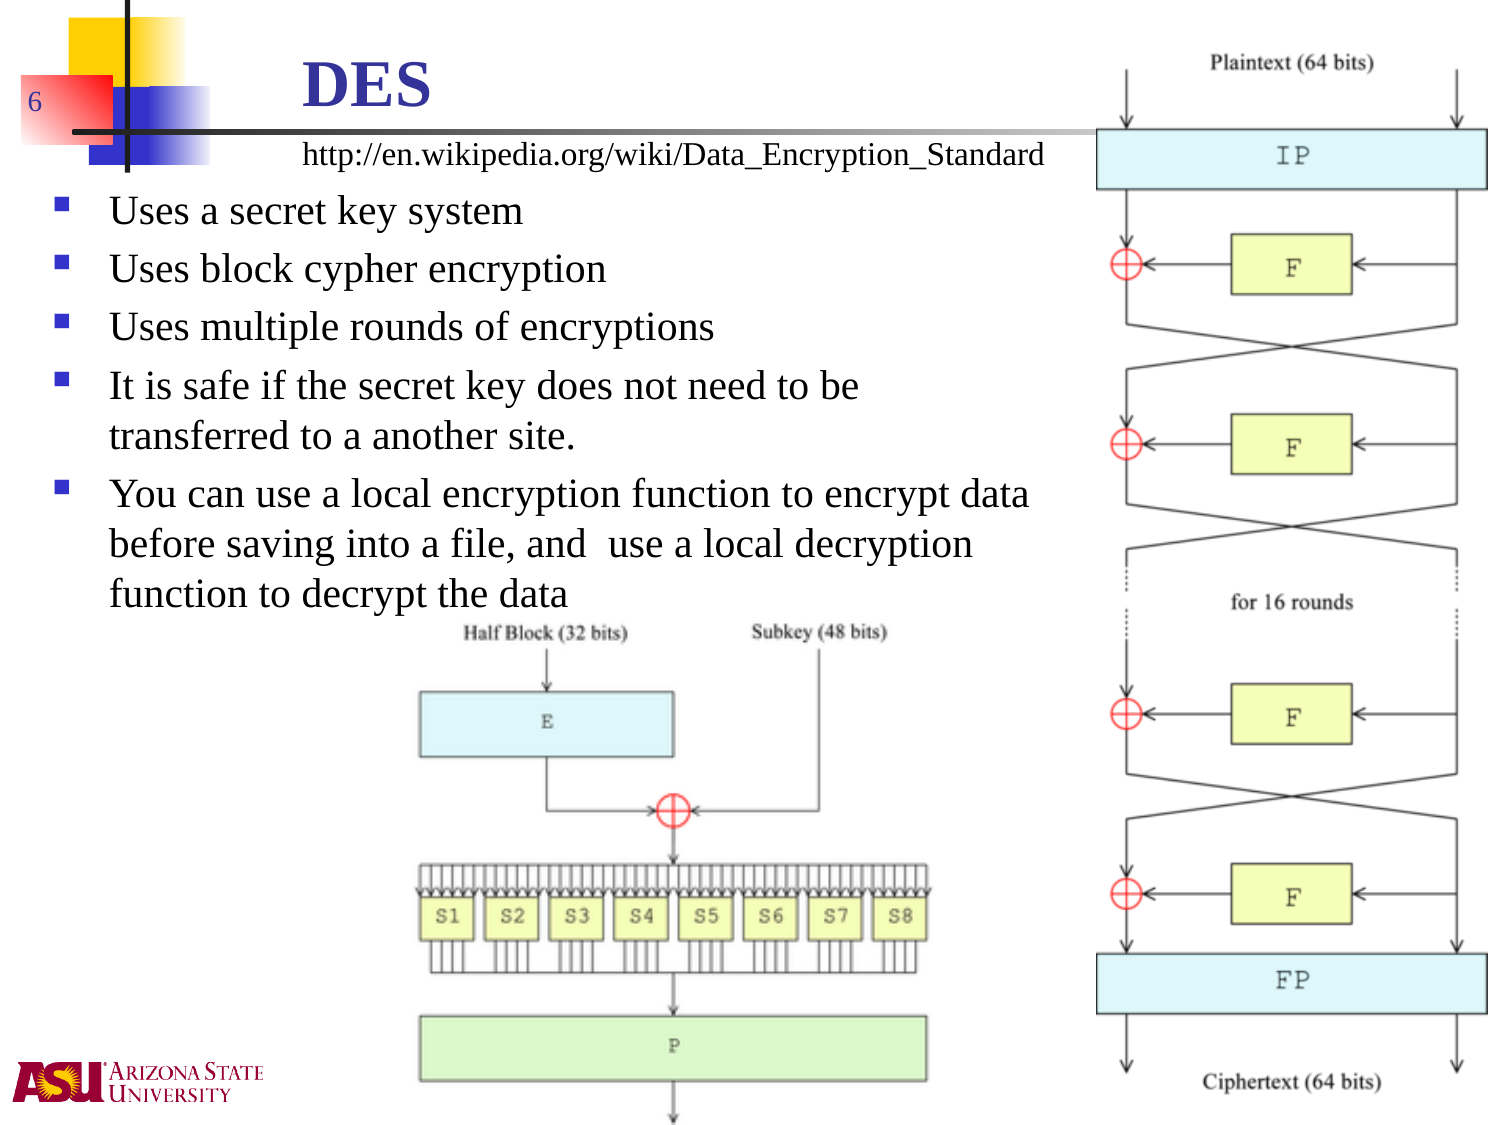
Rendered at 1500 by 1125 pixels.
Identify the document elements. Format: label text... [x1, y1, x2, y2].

picture [1096, 49, 1488, 1104]
picture [412, 620, 936, 1125]
title DES [287, 24, 1450, 124]
list Uses a secret key system Uses block cypher encryption Uses multiple rounds of encryptions It is safe if the secret key does not need to be transferred to a another site. You can use a local encryption function to encrypt data before saving into a file, and use a local decryption function to decrypt the data [37, 174, 1050, 725]
picture [12, 1062, 263, 1102]
text_box http://en.wikipedia.org/wiki/Data_Encryption_Standard [287, 124, 1091, 180]
slide_number 6 [12, 49, 126, 126]
